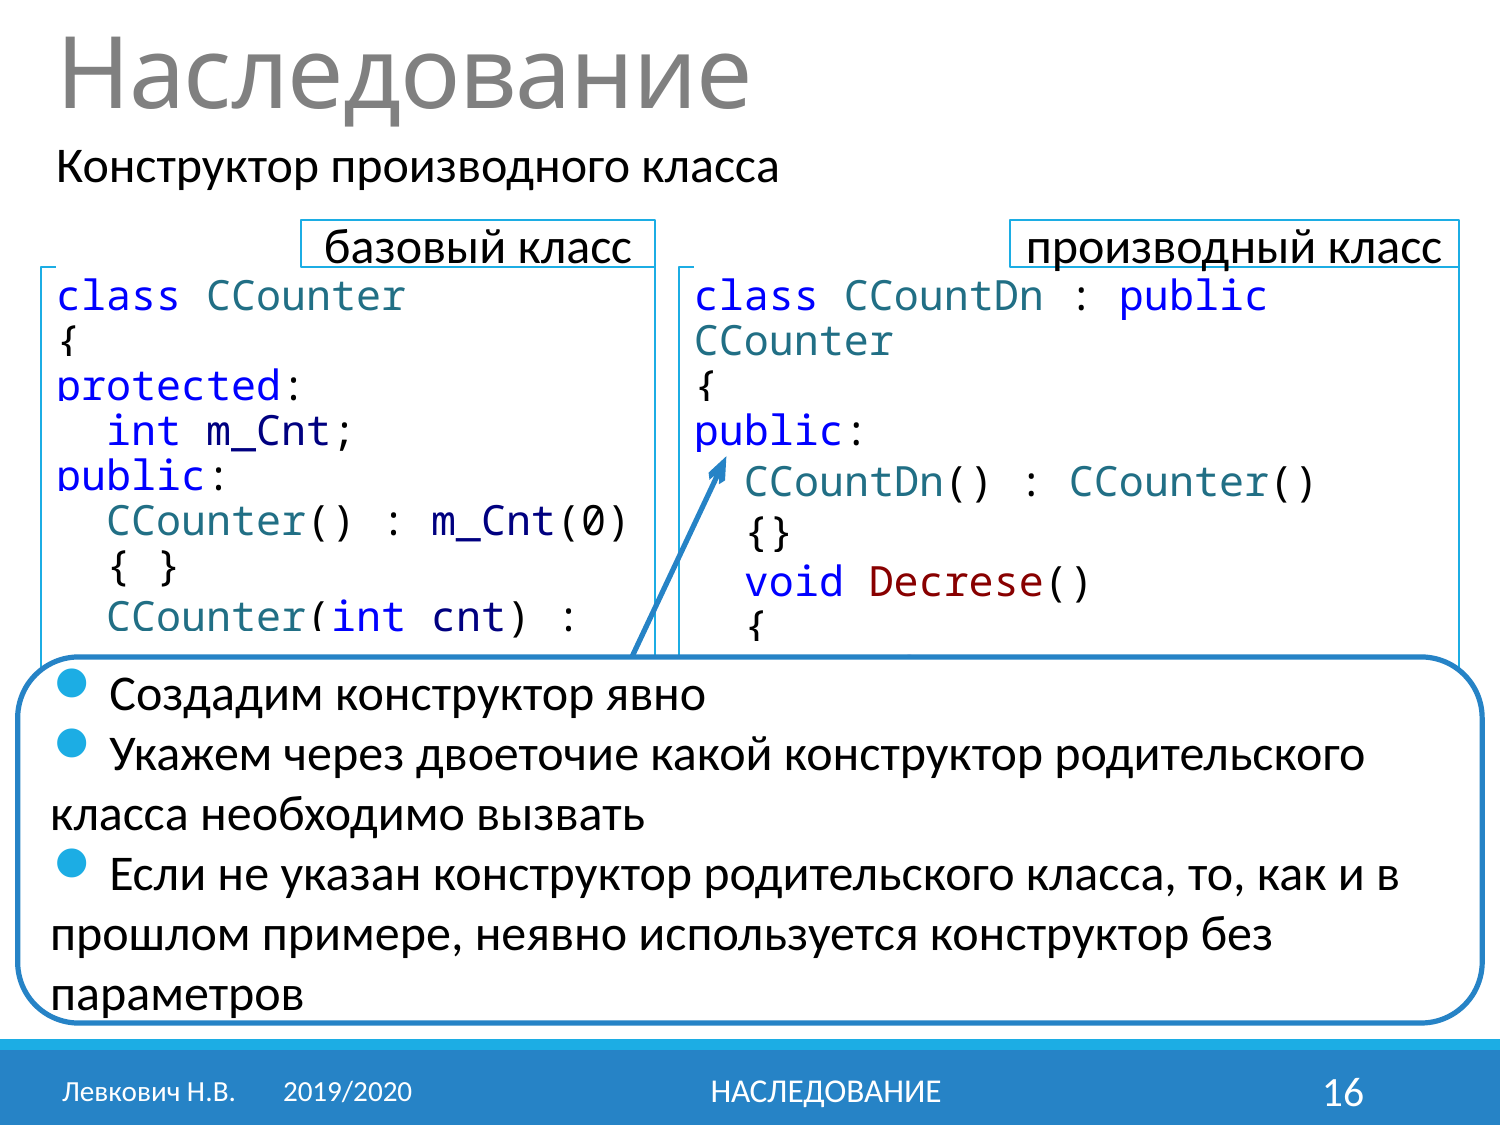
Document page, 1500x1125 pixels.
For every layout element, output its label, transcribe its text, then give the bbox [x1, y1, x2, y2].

slide_number 16 [1218, 1059, 1380, 1120]
title Наследование [41, 19, 1459, 138]
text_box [631, 455, 727, 658]
text_box class CCounter { protected: int m_Cnt; public: CCounter() : m_Cnt(0) { } CCounter(int cnt) : m_Cnt(cnt) { } int get_Count() const; void Increase(); }; [41, 267, 656, 667]
text_box базовый класс [300, 219, 657, 268]
footer Наследование [453, 1059, 1199, 1120]
text_box Создадим конструктор явно Укажем через двоеточие какой конструктор родительского класса необходимо вызвать Если не указан конструктор родительского класса, то, как и в прошлом примере, неявно используется конструктор без параметров [16, 655, 1484, 1025]
text_box class CCountDn : public CCounter { public: CCountDn() : CCounter() {} void Decrese() { --m_Cnt; } }; [679, 267, 1459, 667]
slide_number Левкович Н.В. 2019/2020 [47, 1059, 440, 1120]
text_box Конструктор производного класса [41, 138, 1211, 201]
text_box производный класс [1008, 219, 1460, 268]
